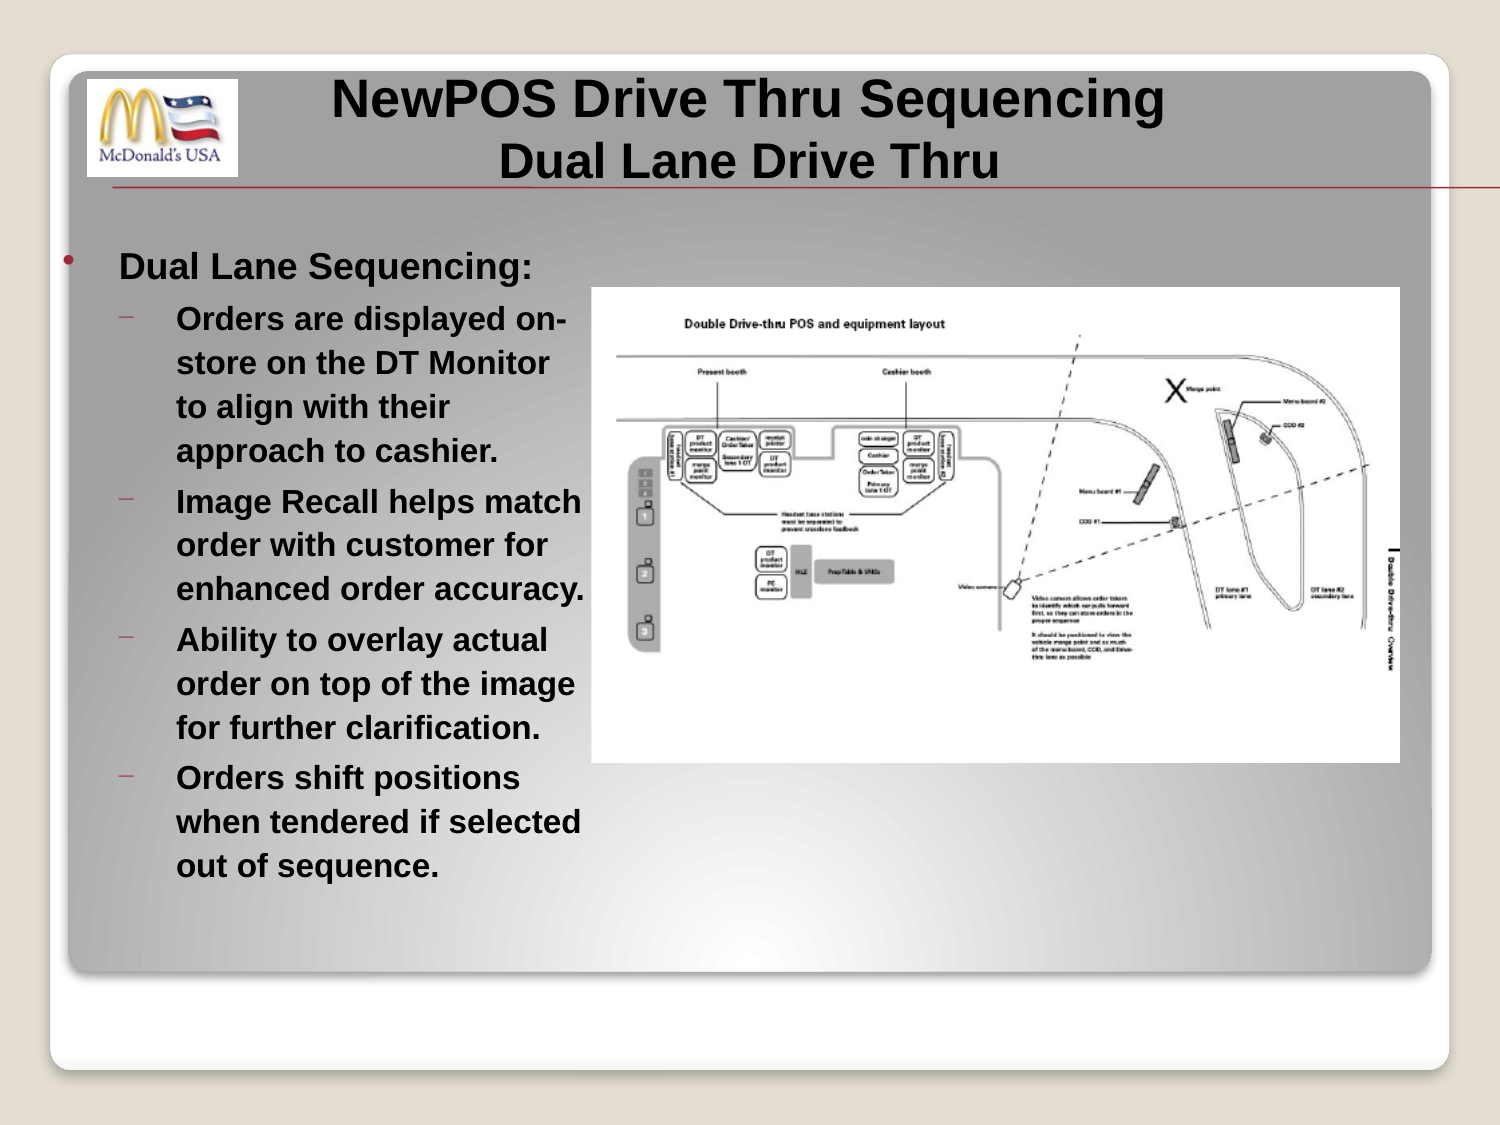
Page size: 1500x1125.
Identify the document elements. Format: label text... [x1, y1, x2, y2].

picture [87, 79, 238, 177]
picture [591, 287, 1401, 763]
text_box [130, 68, 1406, 138]
text_box Dual Lane Sequencing: Orders are displayed on-store on the DT Monitor to align with their approach to cashier. Image Recall helps match order with customer for enhanced order accuracy. Ability to overlay actual order on top of the image for further clarification. Orders shift positions when tendered if selected out of sequence. [62, 237, 588, 1050]
text_box NewPOS Drive Thru Sequencing Dual Lane Drive Thru [112, 56, 1388, 125]
